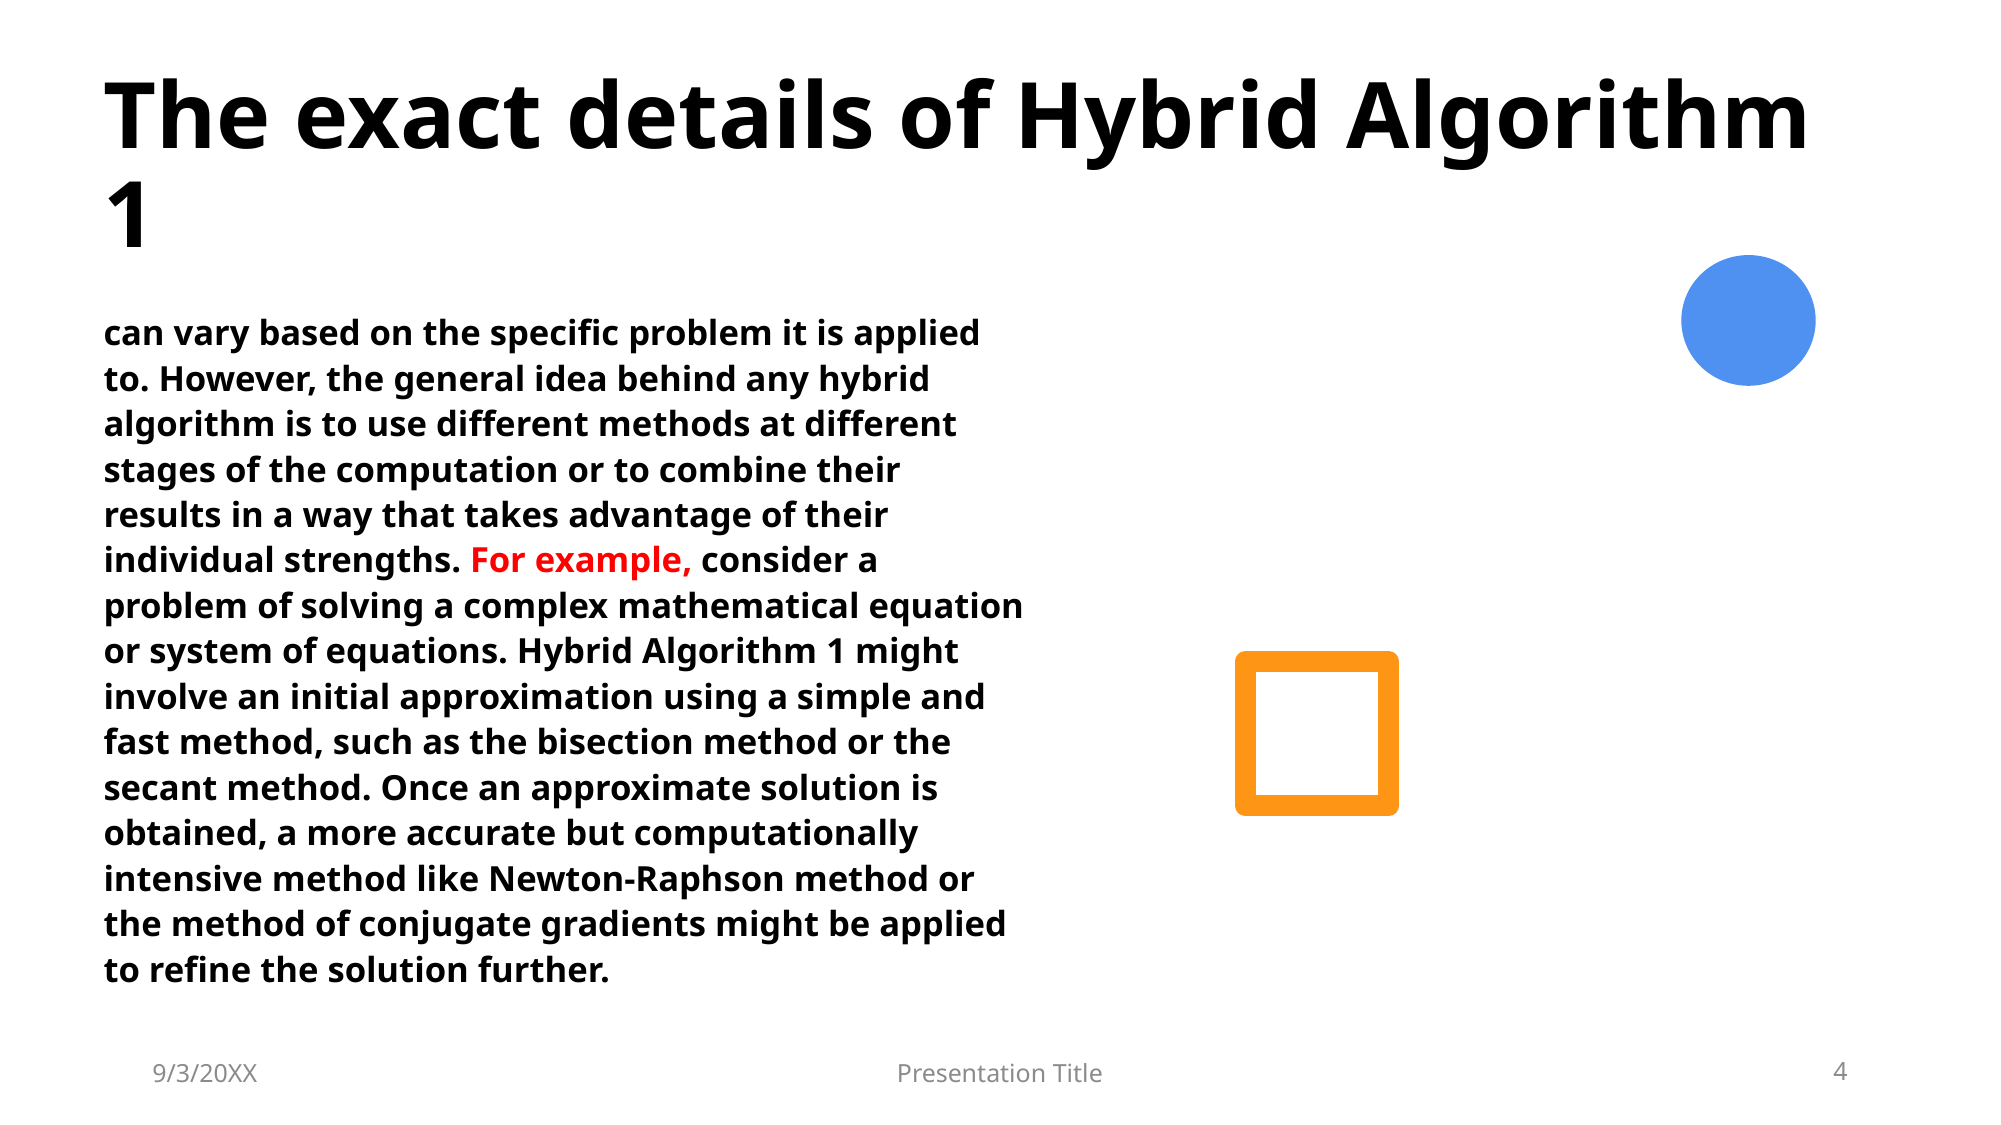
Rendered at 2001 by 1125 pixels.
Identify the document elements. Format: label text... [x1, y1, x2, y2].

title The exact details of Hybrid Algorithm 1 [88, 59, 1884, 278]
slide_number 4 [1412, 1042, 1863, 1103]
footer Presentation Title [662, 1042, 1338, 1103]
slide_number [137, 1042, 588, 1103]
list can vary based on the specific problem it is applied to. However, the general idea behind any hybrid algorithm is to use different methods at different stages of the computation or to combine their results in a way that takes advantage of their individual strengths. For example, consider a problem of solving a complex mathematical equation or system of equations. Hybrid Algorithm 1 might involve an initial approximation using a simple and fast method, such as the bisection method or the secant method. Once an approximate solution is obtained, a more accurate but computationally intensive method like Newton-Raphson method or the method of conjugate gradients might be applied to refine the solution further. [88, 299, 1041, 1014]
